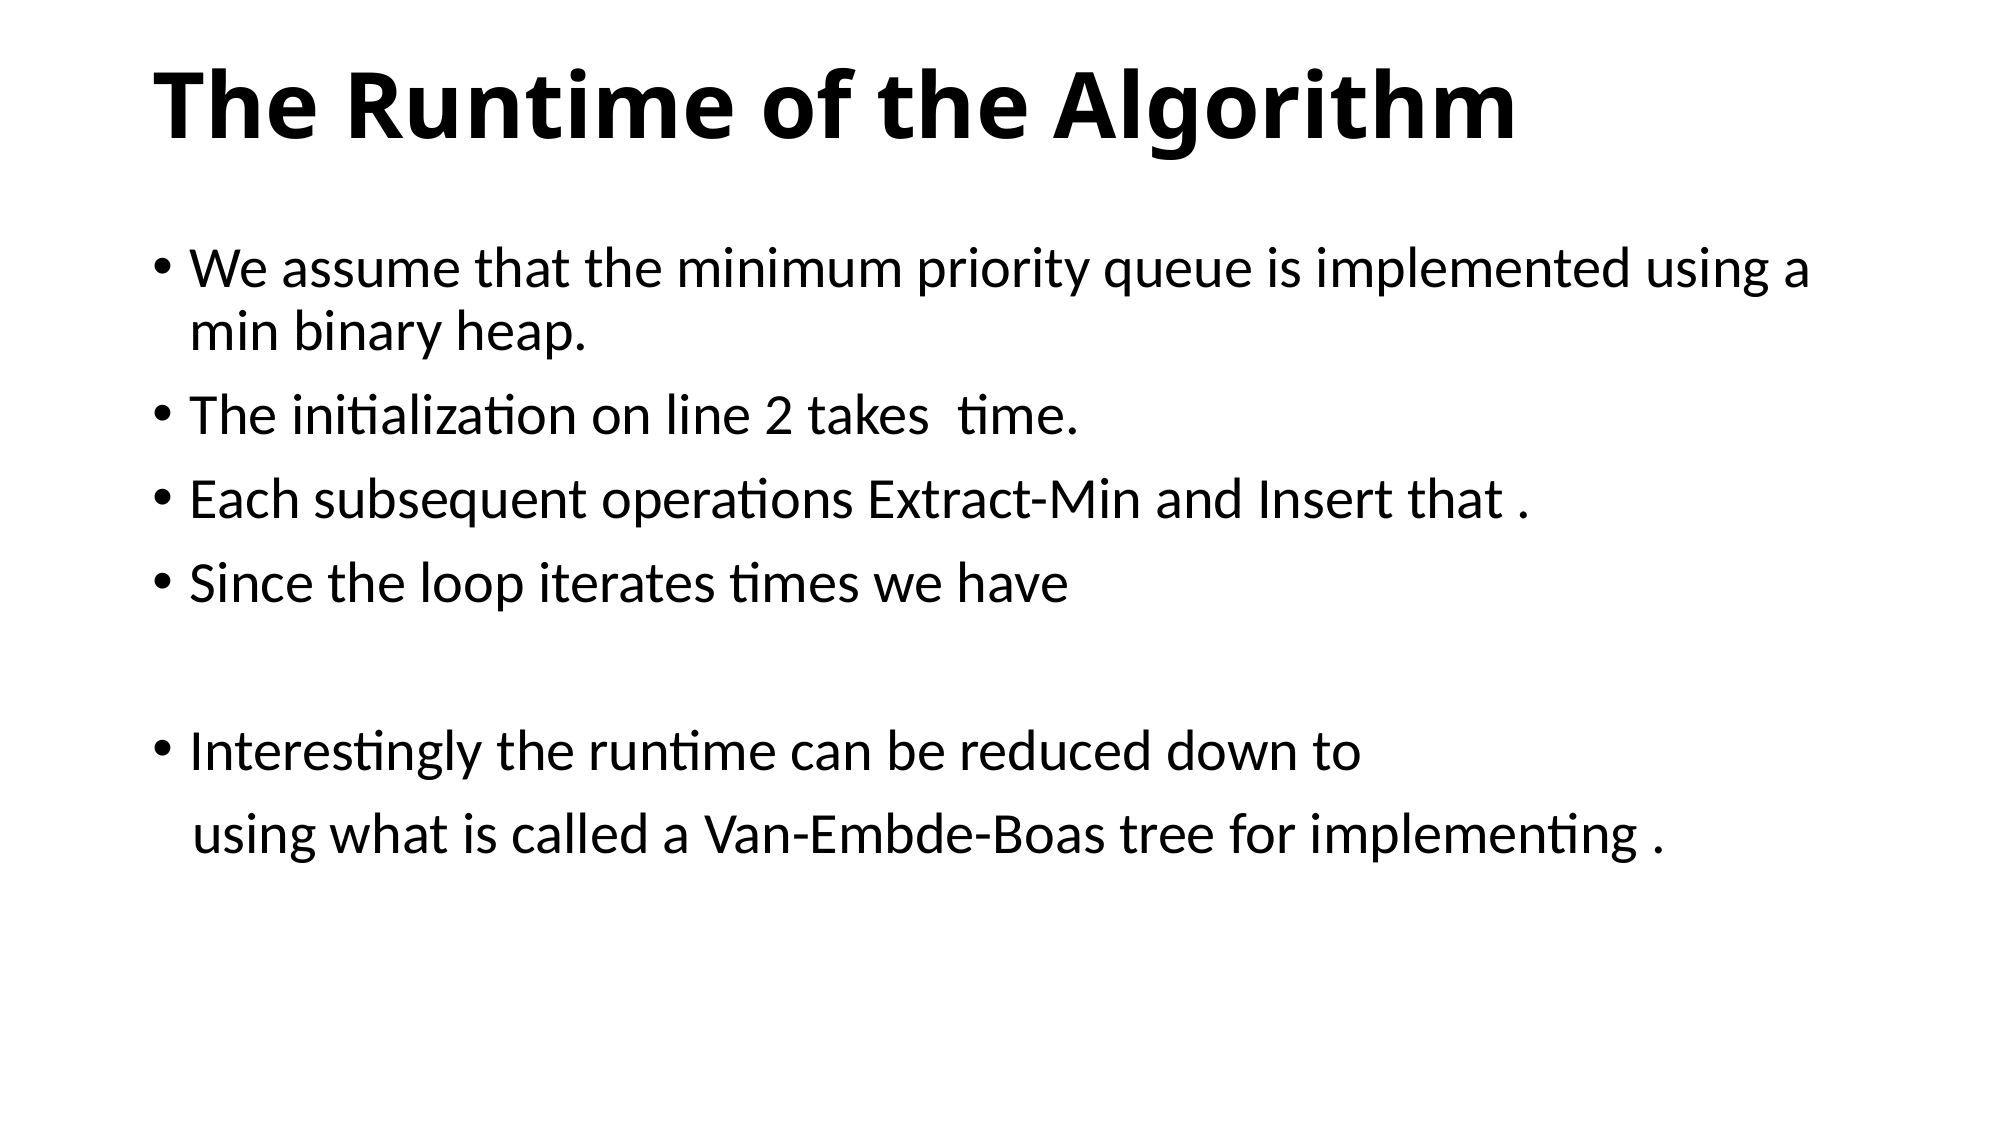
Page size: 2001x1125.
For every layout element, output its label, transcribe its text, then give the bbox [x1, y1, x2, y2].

title The Runtime of the Algorithm [137, 0, 1863, 218]
